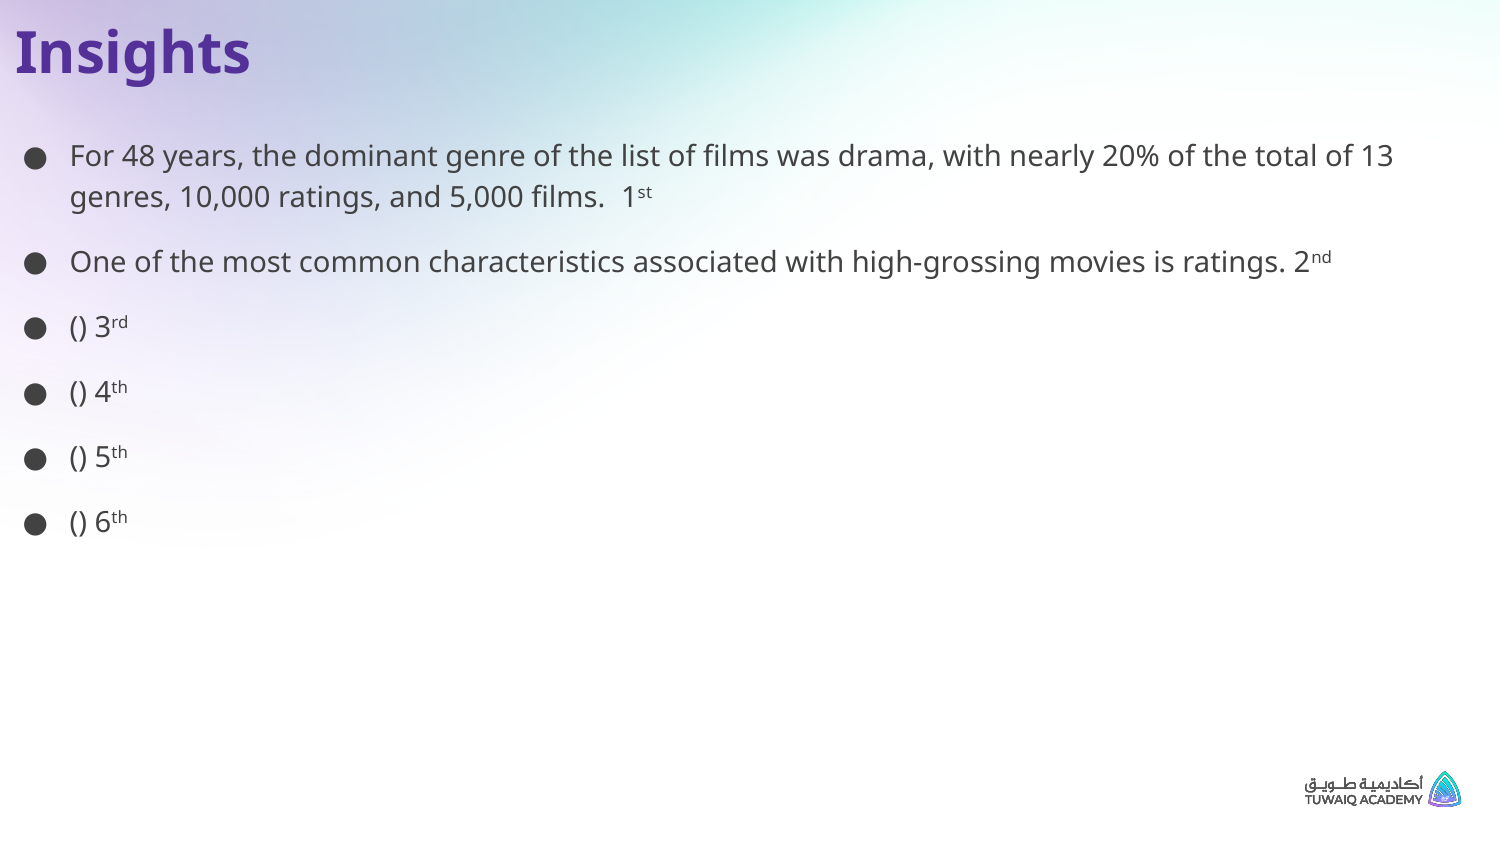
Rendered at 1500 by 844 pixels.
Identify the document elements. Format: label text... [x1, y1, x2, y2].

picture [0, 0, 1500, 844]
title Insights [0, 0, 1101, 103]
list For 48 years, the dominant genre of the list of films was drama, with nearly 20% of the total of 13 genres, 10,000 ratings, and 5,000 films. 1st One of the most common characteristics associated with high-grossing movies is ratings. 2nd () 3rd () 4th () 5th () 6th [7, 117, 1461, 727]
